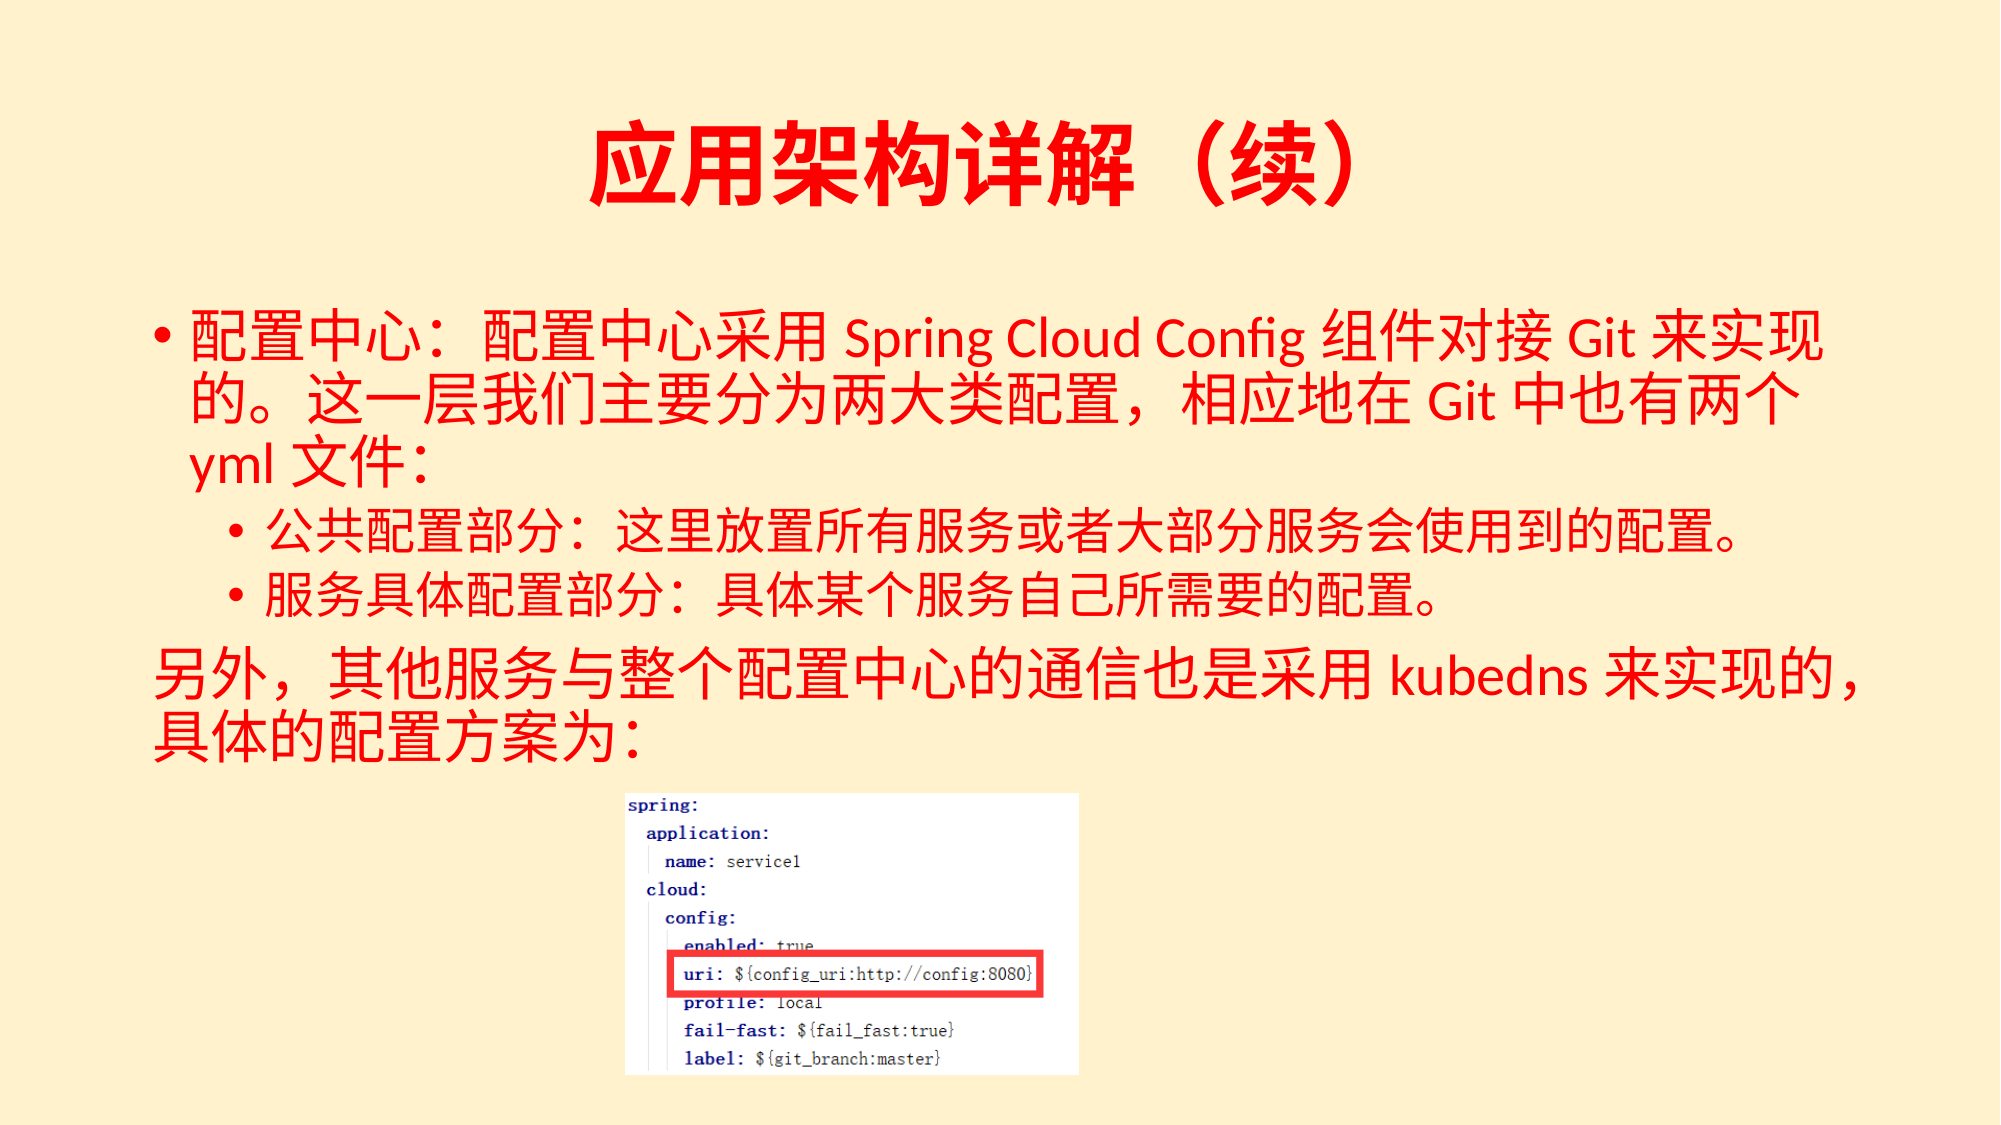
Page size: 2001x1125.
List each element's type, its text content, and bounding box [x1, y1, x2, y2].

list 配置中心：配置中心采用Spring Cloud Config组件对接Git来实现的。这一层我们主要分为两大类配置，相应地在Git中也有两个yml文件： 公共配置部分：这里放置所有服务或者大部分服务会使用到的配置。 服务具体配置部分：具体某个服务自己所需要的配置。 另外，其他服务与整个配置中心的通信也是采用kubedns来实现的，具体的配置方案为： [137, 299, 1863, 1125]
picture [625, 793, 1079, 1075]
title 应用架构详解（续） [137, 59, 1863, 278]
